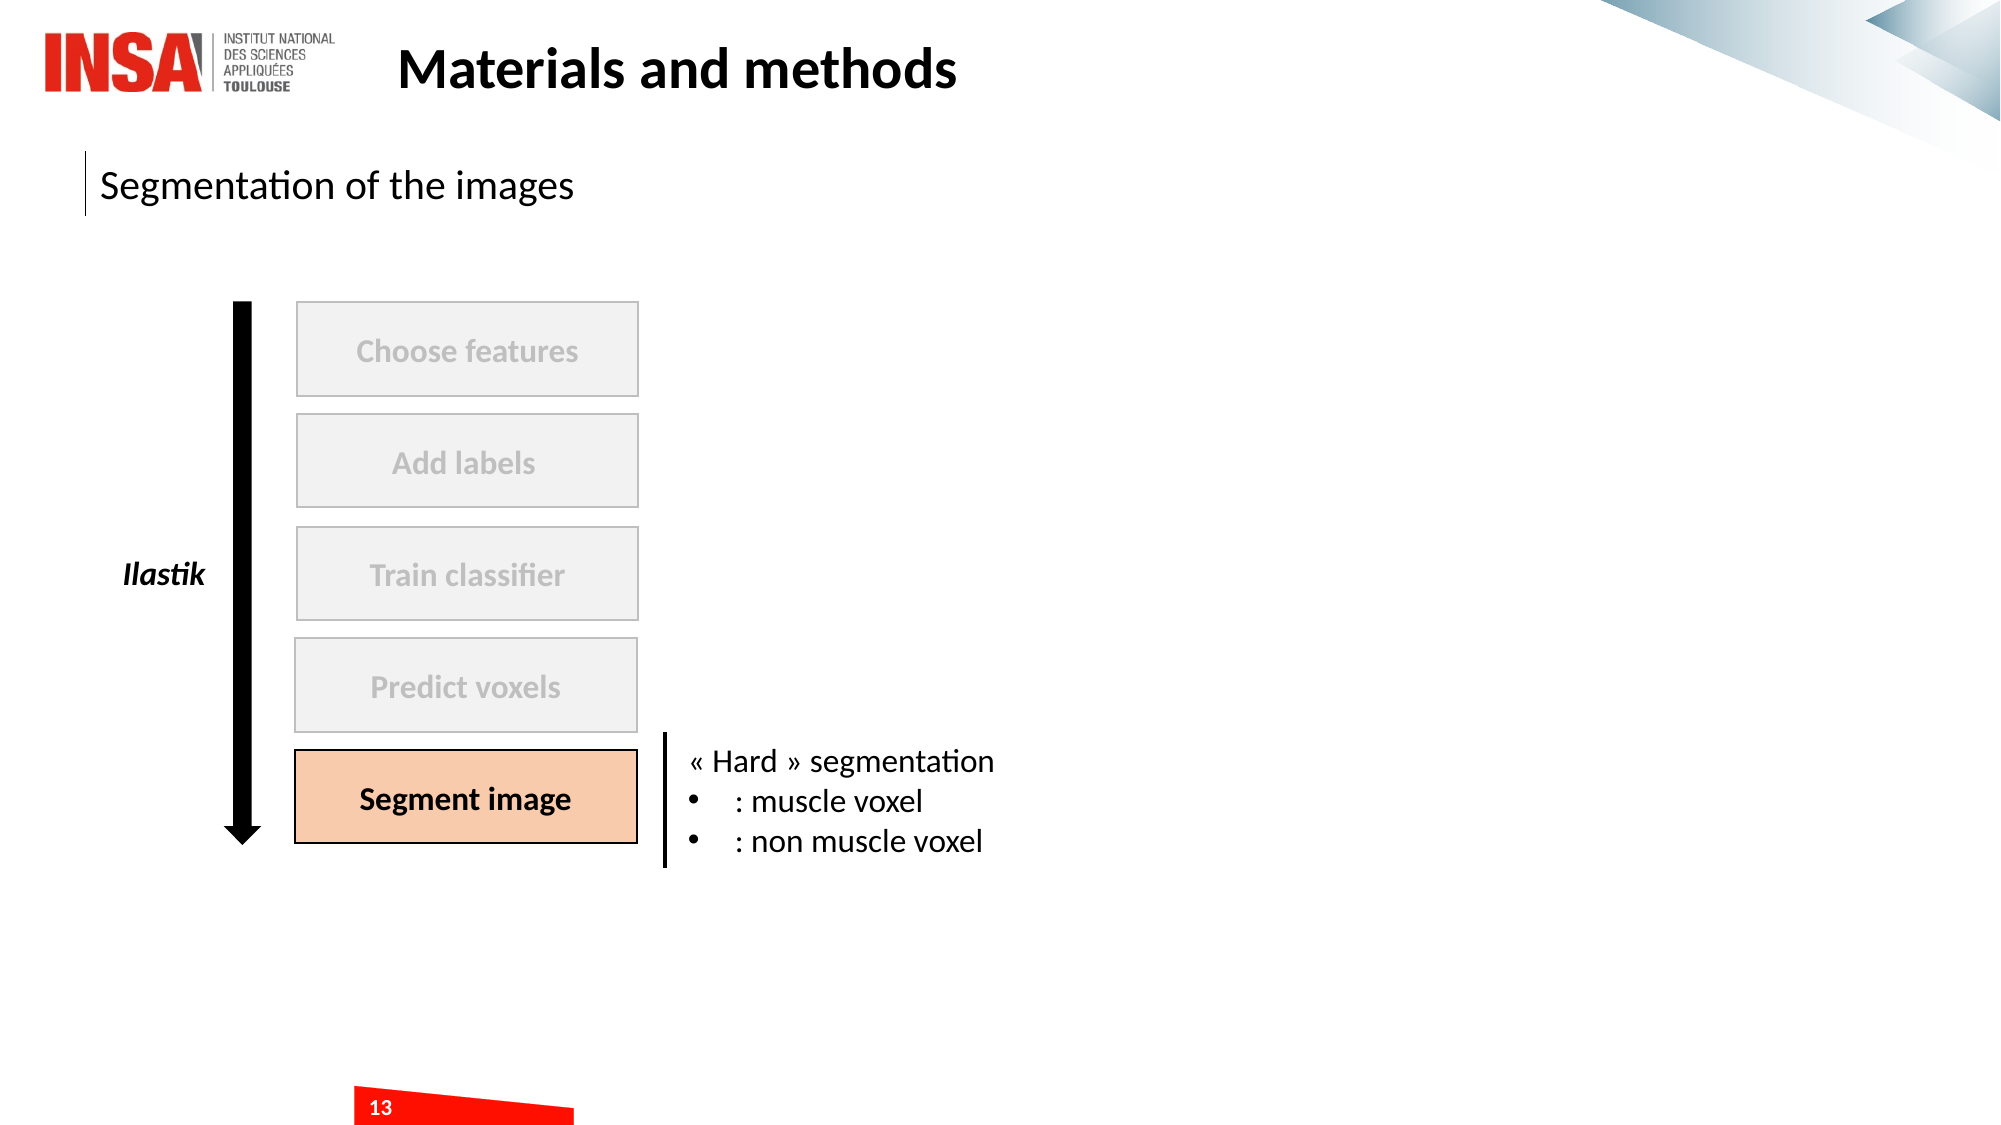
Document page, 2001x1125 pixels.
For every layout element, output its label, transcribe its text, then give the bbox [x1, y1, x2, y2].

text_box Predict voxels [294, 637, 638, 733]
text_box [223, 600, 262, 845]
text_box Choose features [296, 301, 639, 397]
text_box Materials and methods [382, 22, 1418, 108]
text_box Add labels [296, 413, 639, 508]
picture [45, 32, 335, 92]
text_box Segmentation of the images [86, 150, 895, 216]
text_box Train classifier [296, 526, 639, 621]
text_box Ilastik [0, 544, 329, 600]
text_box Segment image [294, 749, 638, 844]
text_box [233, 301, 252, 544]
